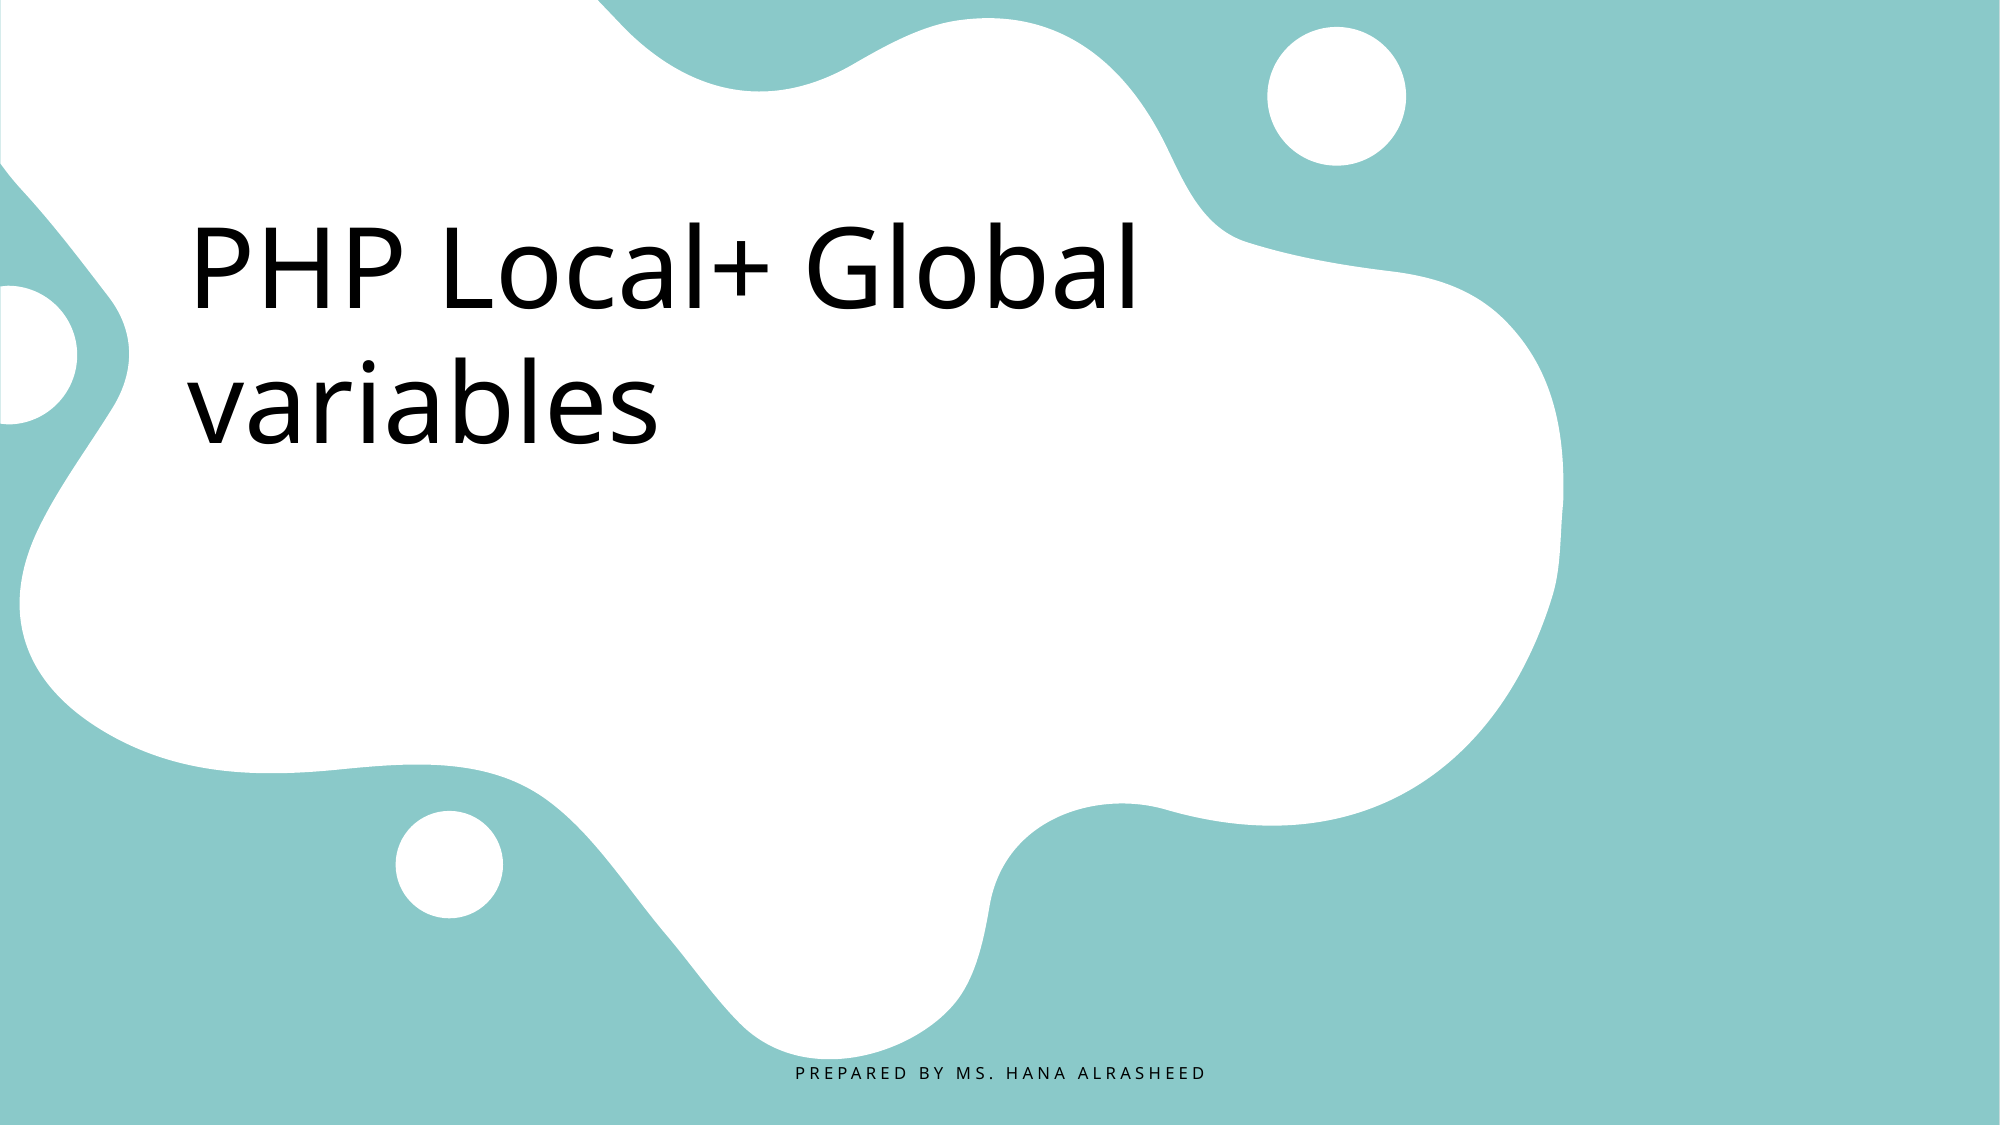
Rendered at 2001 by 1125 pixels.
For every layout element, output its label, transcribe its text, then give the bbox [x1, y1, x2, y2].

title PHP Local+ Global variables [172, 182, 1236, 474]
text_box [0, 0, 1565, 1042]
text_box [0, 0, 2000, 1125]
footer Prepared By Ms. Hana AlRasheed [662, 1042, 1338, 1103]
